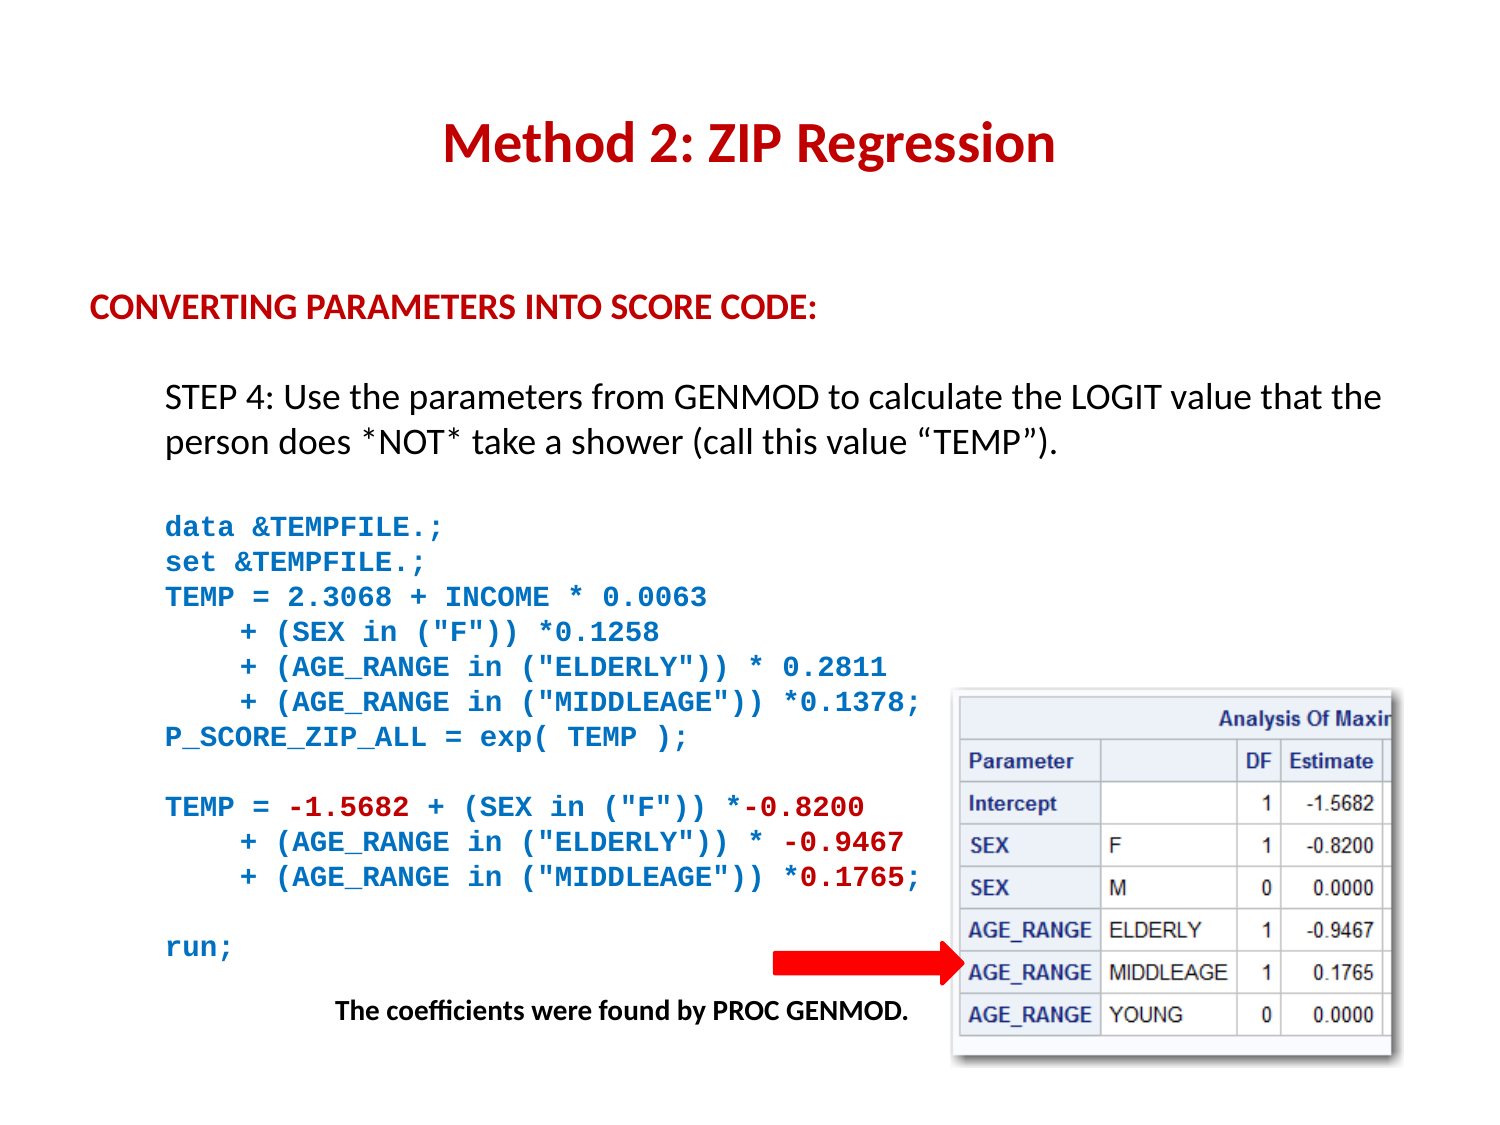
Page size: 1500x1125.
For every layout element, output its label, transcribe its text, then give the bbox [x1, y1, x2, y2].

title Method 2: ZIP Regression [75, 45, 1425, 233]
picture [949, 687, 1404, 1068]
text_box [772, 940, 944, 986]
text_box The coefficients were found by PROC GENMOD. [320, 983, 944, 1034]
text_box CONVERTING PARAMETERS INTO SCORE CODE: STEP 4: Use the parameters from GENMOD to calculate the LOGIT value that the person does *NOT* take a shower (call this value “TEMP”). data &TEMPFILE.; set &TEMPFILE.; TEMP = 2.3068 + INCOME * 0.0063 + (SEX in ("F")) *0.1258 + (AGE_RANGE in ("ELDERLY")) * 0.2811 + (AGE_RANGE in ("MIDDLEAGE")) *0.1378; P_SCORE_ZIP_ALL = exp( TEMP ); TEMP = -1.5682 + (SEX in ("F")) *-0.8200 + (AGE_RANGE in ("ELDERLY")) * -0.9467 + (AGE_RANGE in ("MIDDLEAGE")) *0.1765; run; [74, 274, 1425, 970]
